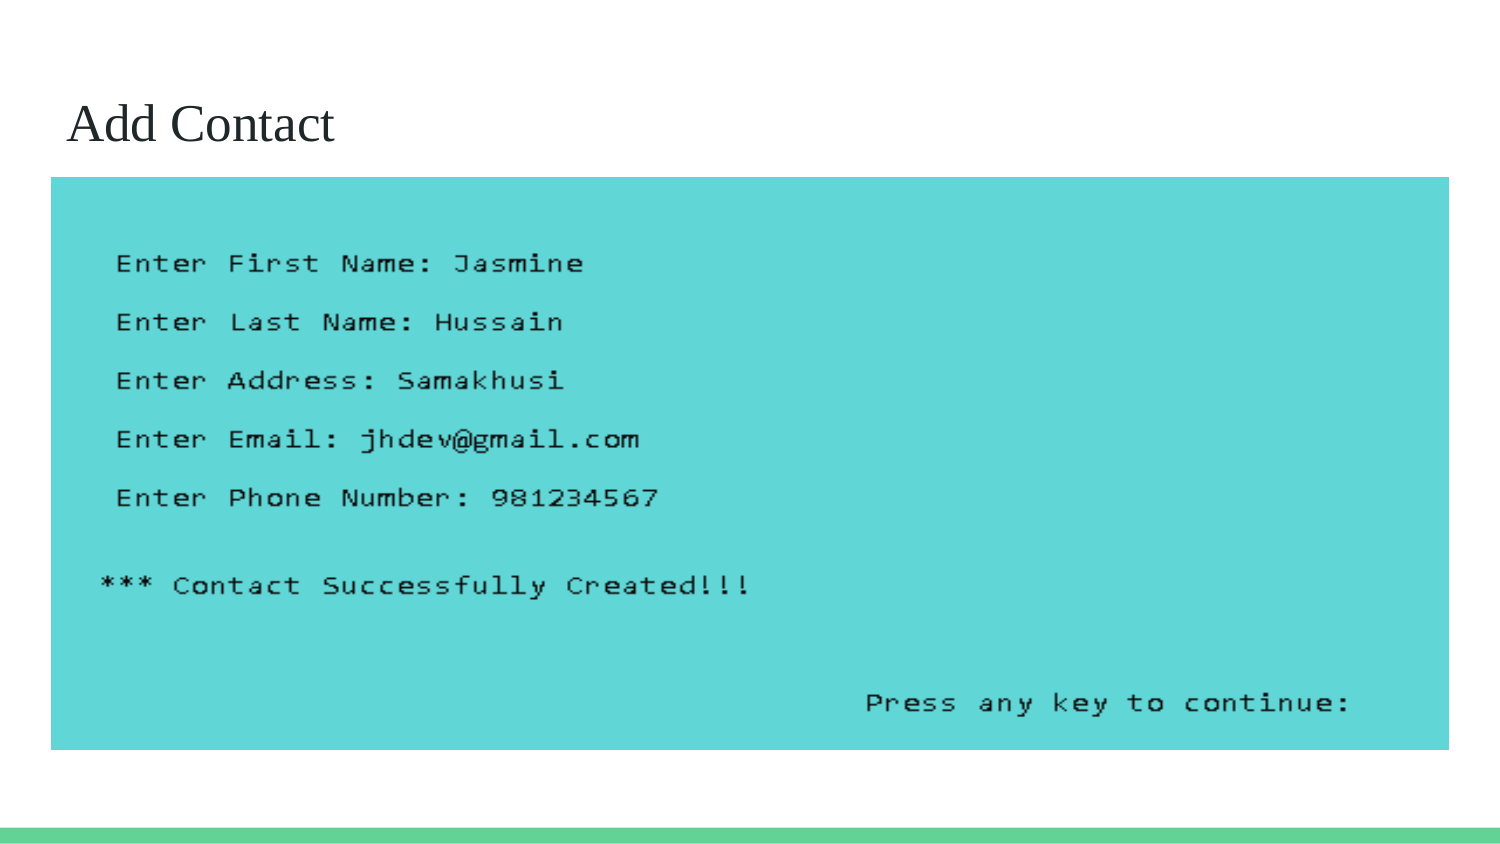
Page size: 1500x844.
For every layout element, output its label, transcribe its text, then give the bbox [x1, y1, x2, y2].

picture [50, 177, 1450, 750]
title Add Contact [51, 72, 1449, 167]
